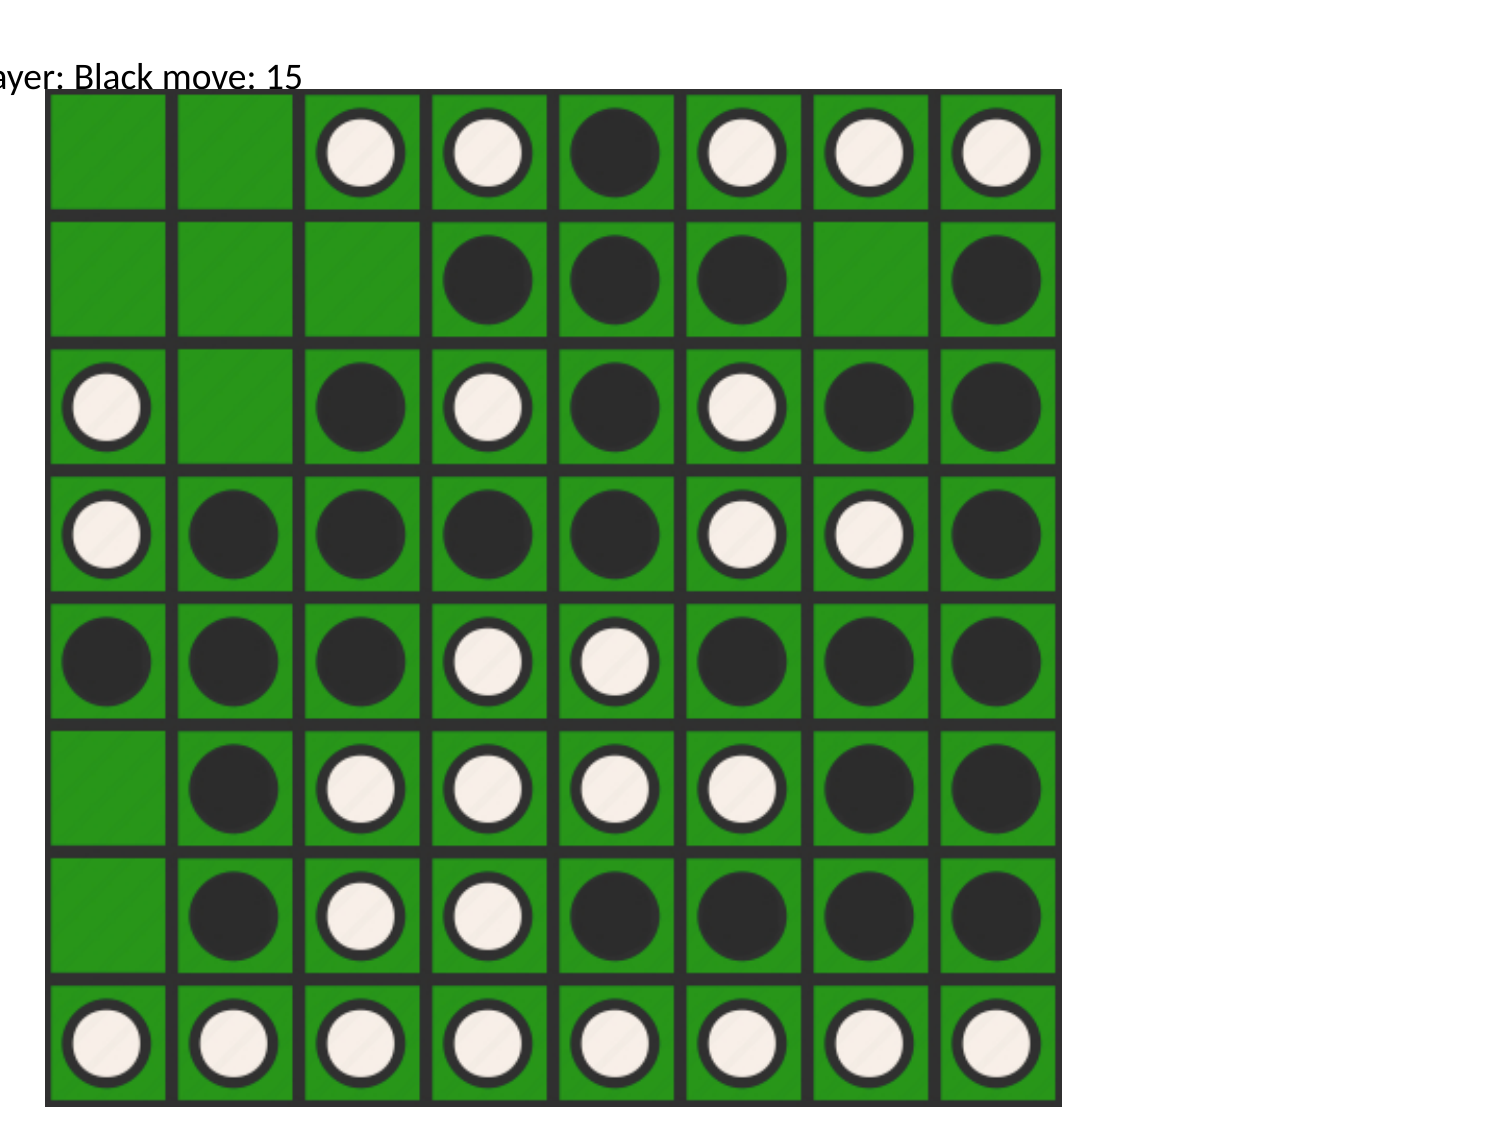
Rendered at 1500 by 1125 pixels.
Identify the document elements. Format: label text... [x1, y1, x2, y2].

text_box turn: 51 player: Black move: 15 [0, 44, 319, 105]
picture [44, 89, 1062, 1107]
